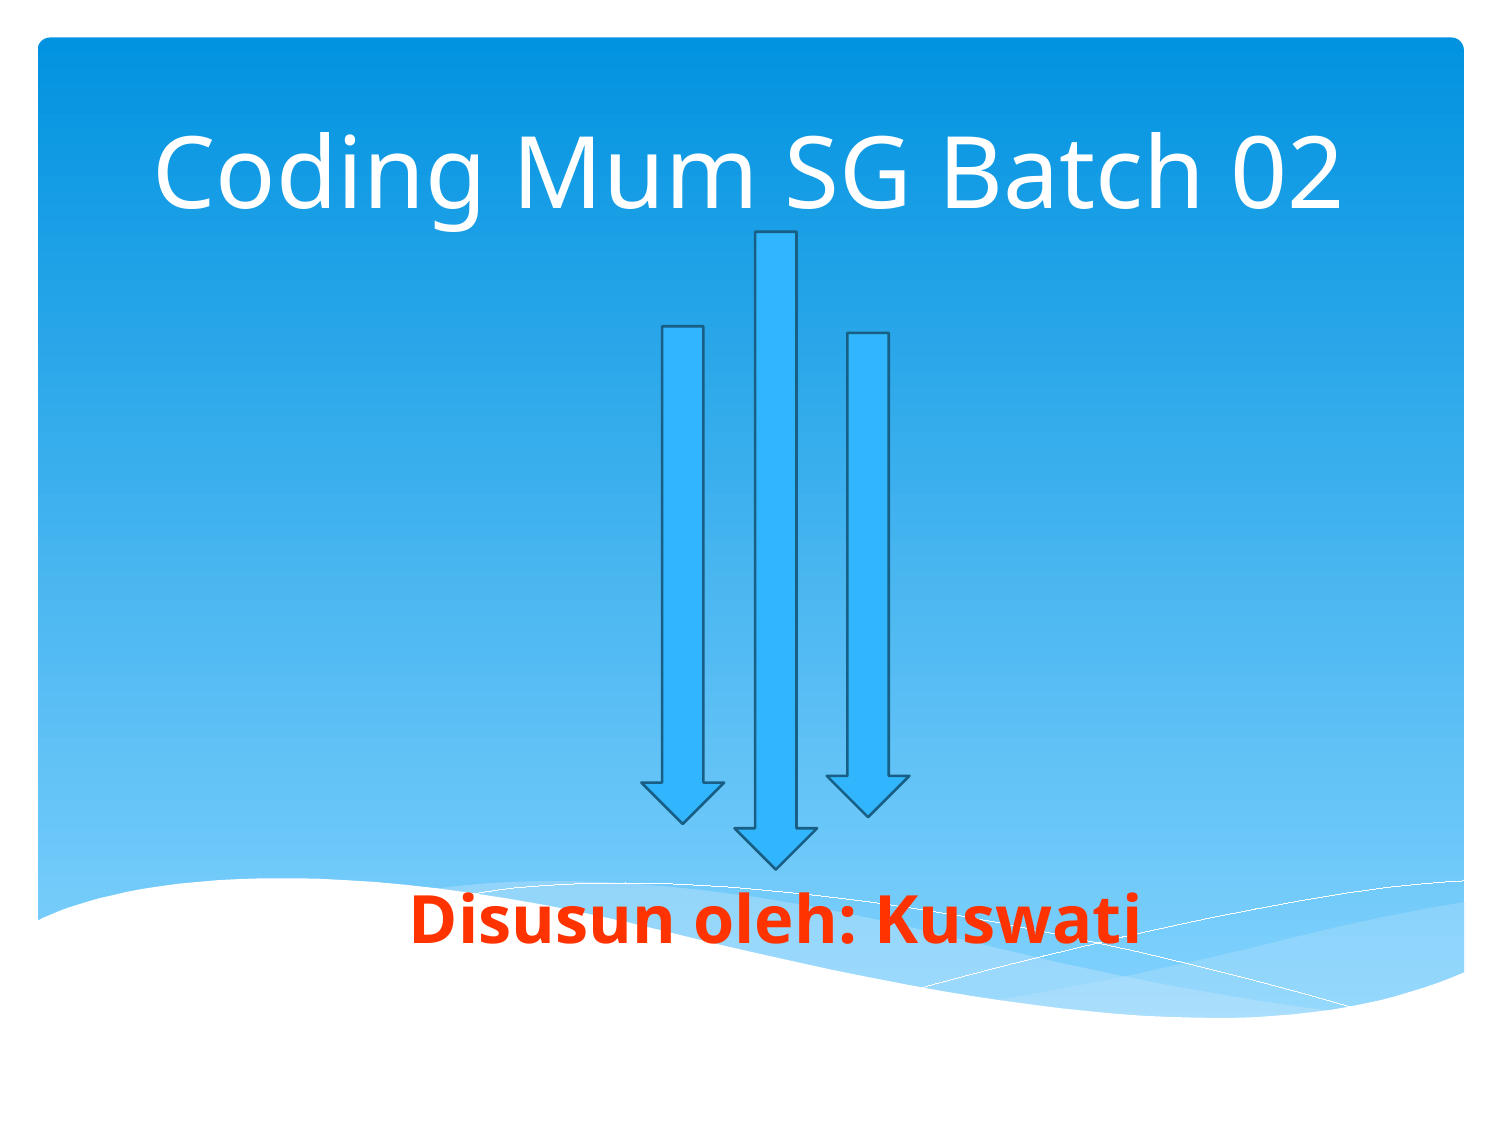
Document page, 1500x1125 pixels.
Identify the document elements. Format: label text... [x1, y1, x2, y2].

text_box [640, 324, 726, 825]
text_box [825, 331, 911, 819]
text_box [733, 230, 819, 871]
title Coding Mum SG Batch 02 [112, 101, 1388, 236]
subtitle Disusun oleh: Kuswati [250, 869, 1301, 967]
